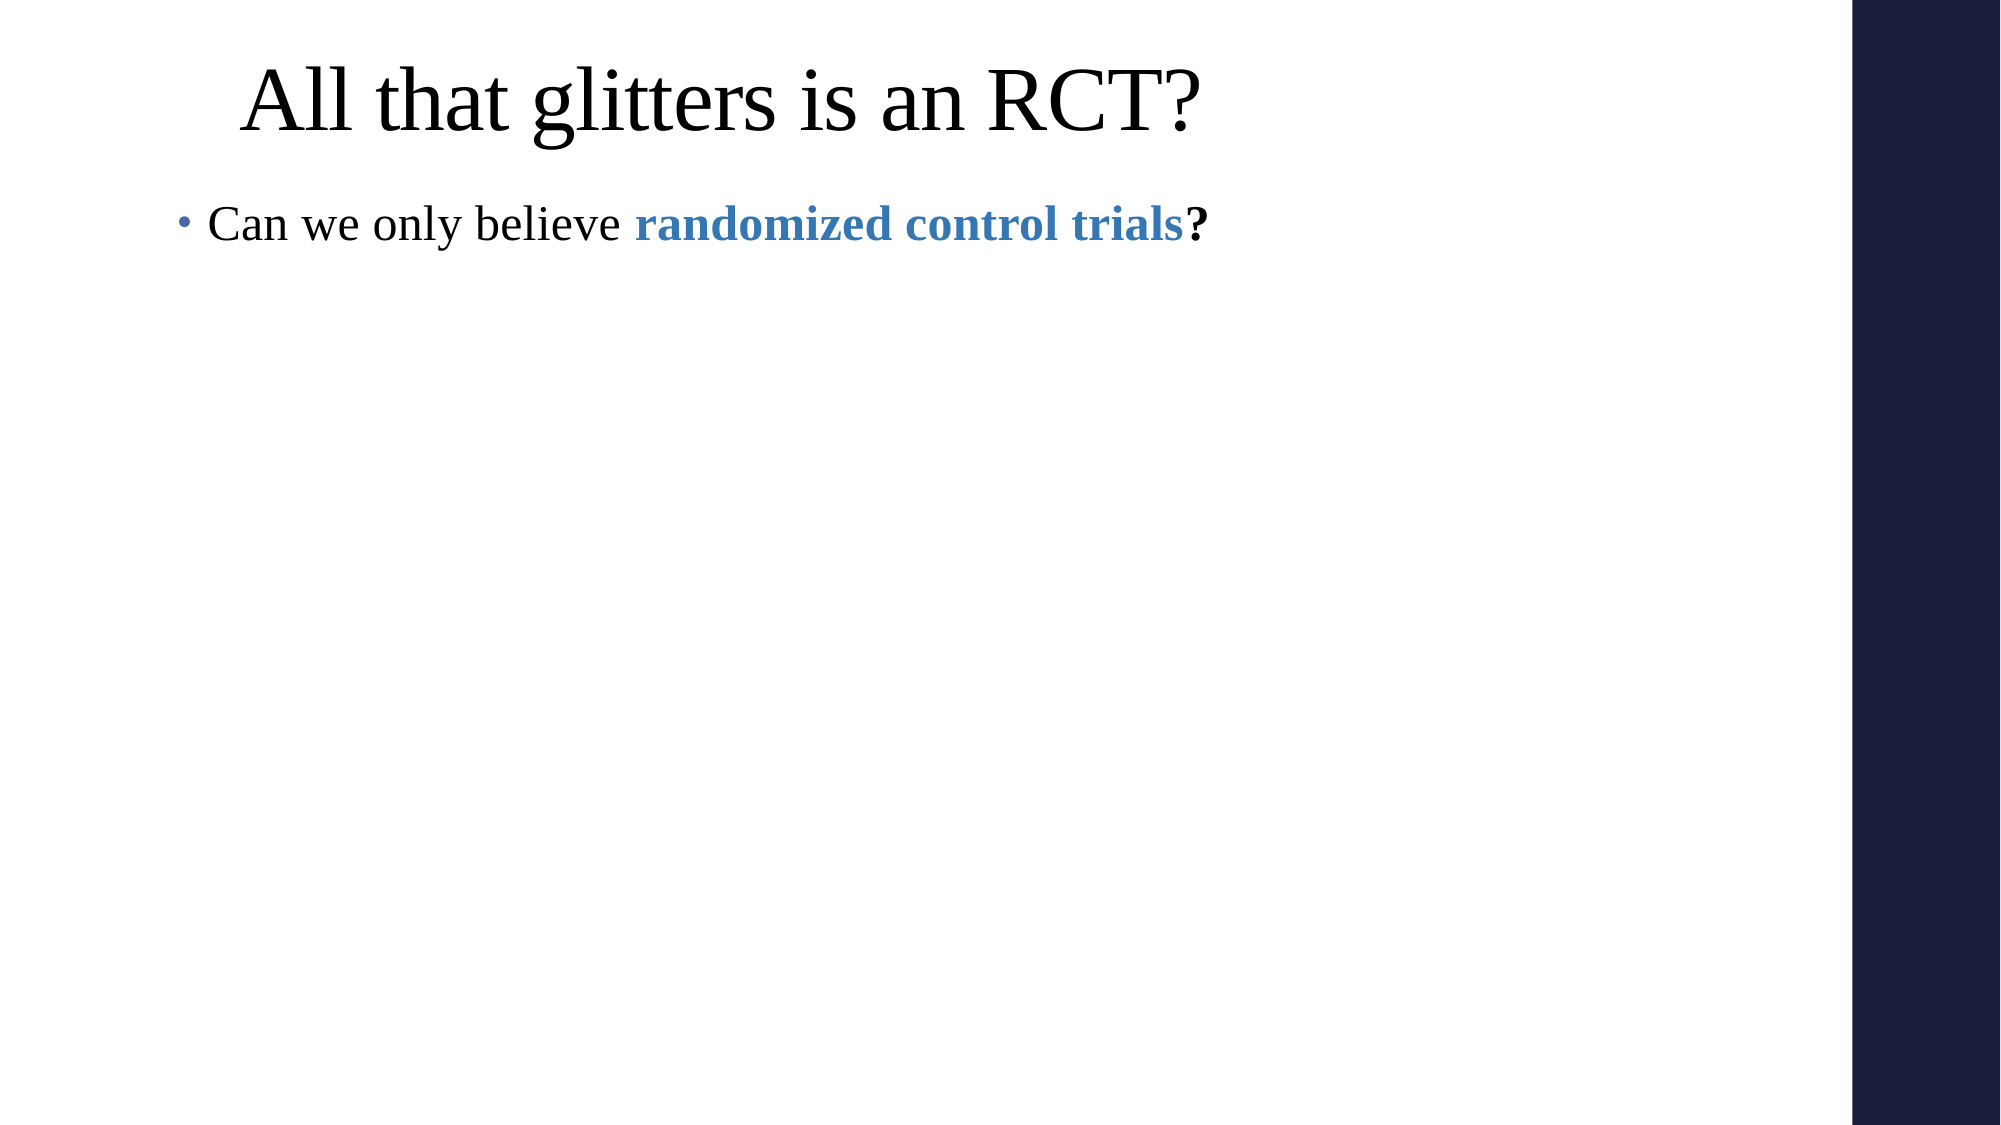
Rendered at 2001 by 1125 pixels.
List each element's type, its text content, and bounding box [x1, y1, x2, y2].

list Can we only believe randomized control trials? [162, 187, 1800, 1019]
title All that glitters is an RCT? [125, 55, 1318, 158]
